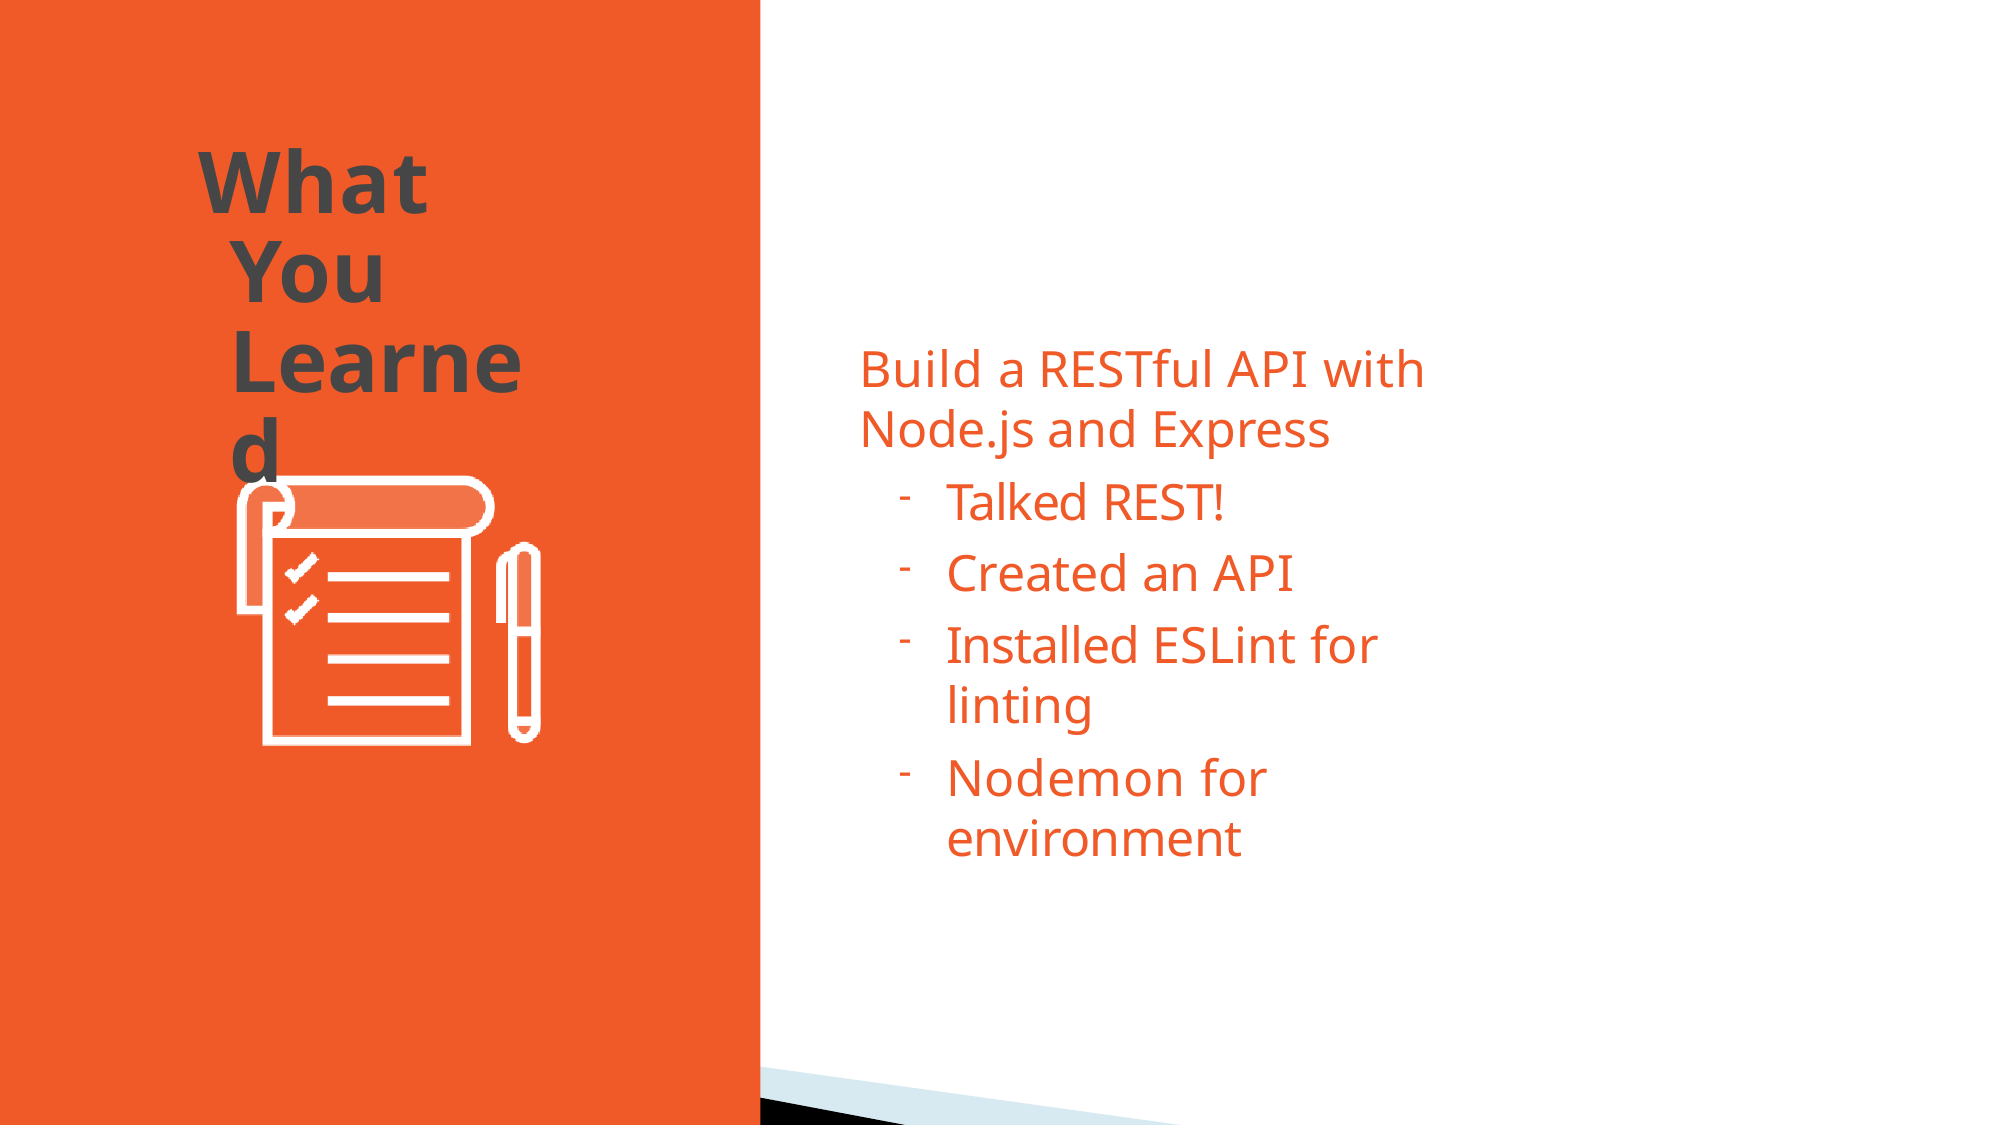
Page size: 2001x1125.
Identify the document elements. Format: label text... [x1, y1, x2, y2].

title What You Learned [197, 135, 564, 500]
text_box [0, 0, 761, 1125]
text_box Build a RESTful API with Node.js and Express Talked REST! Created an API Installed ESLint for linting Nodemon for environment [857, 335, 1607, 867]
